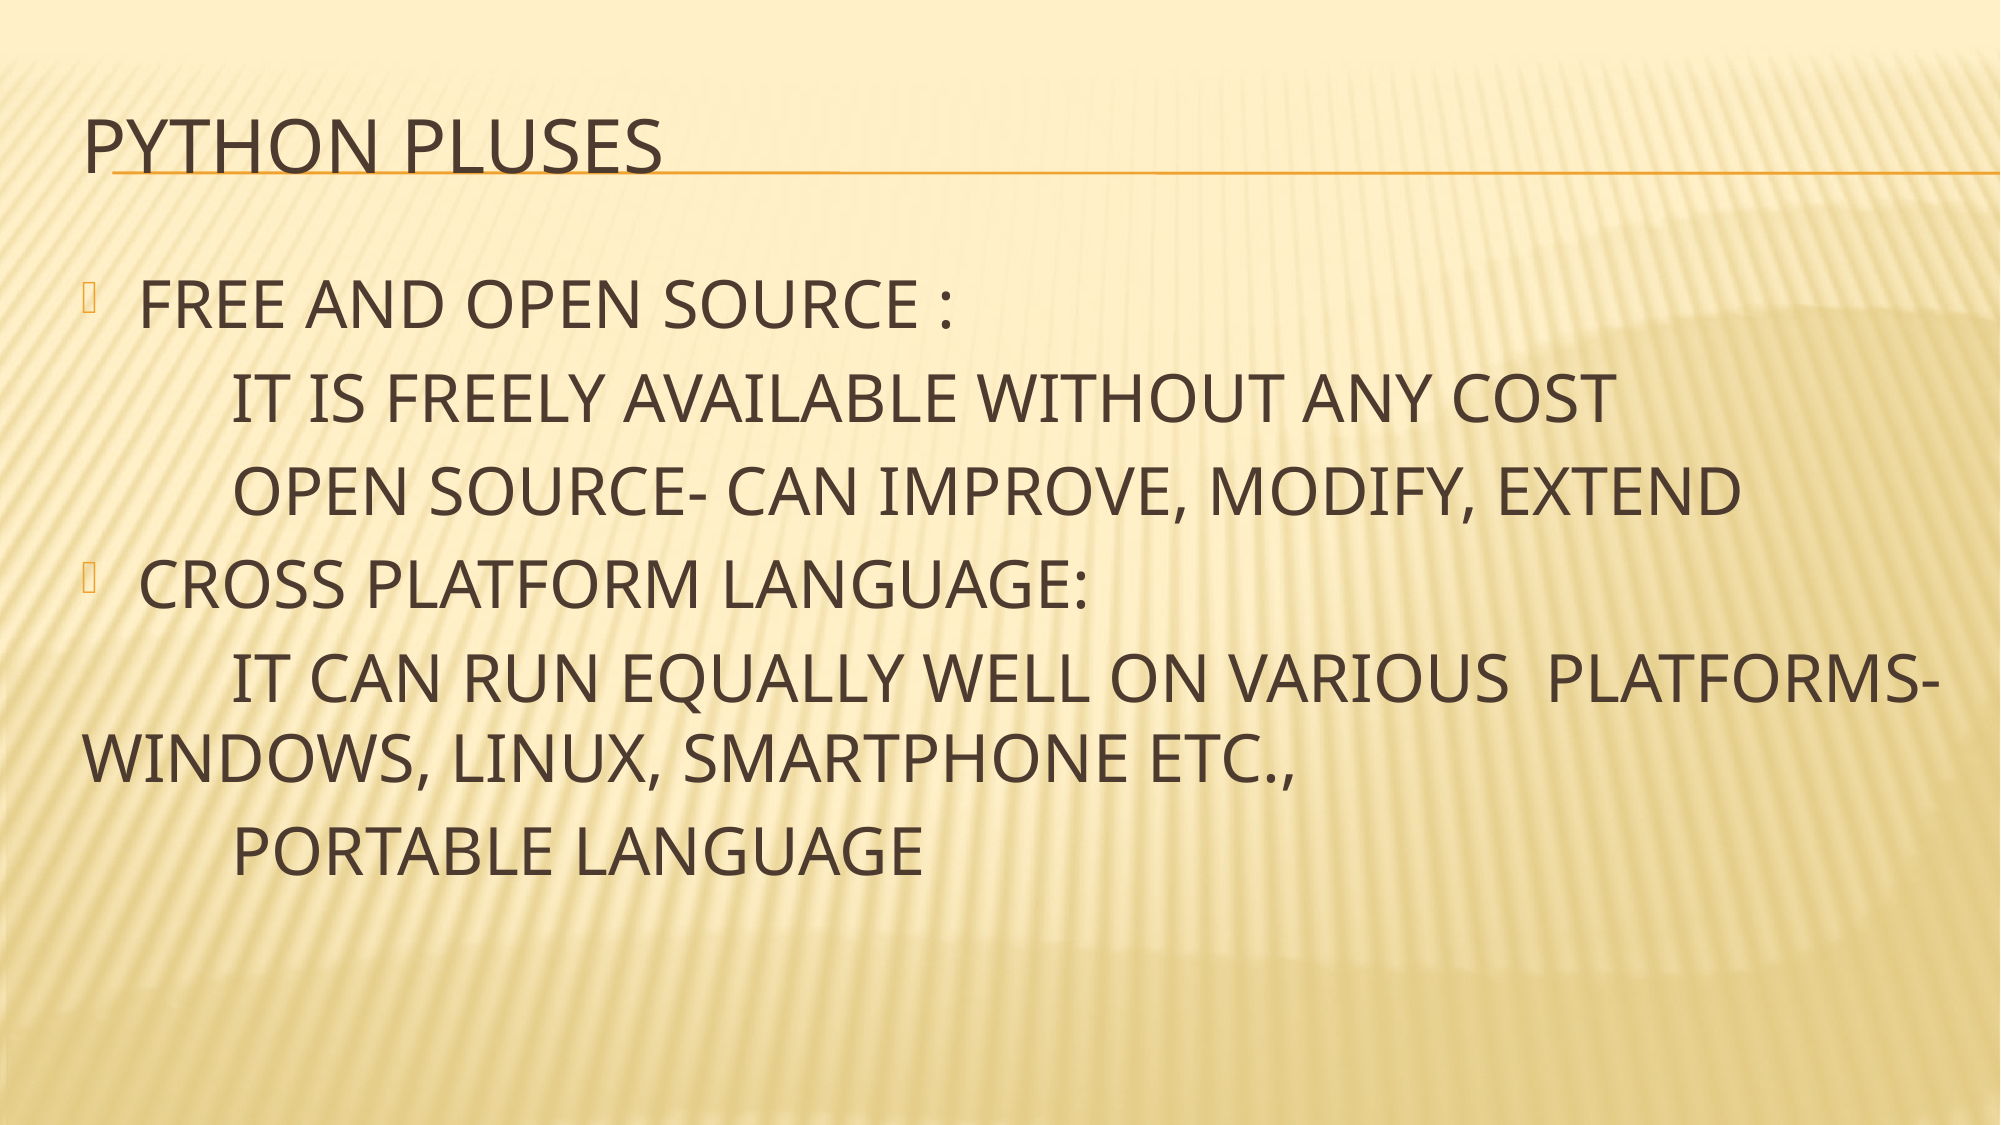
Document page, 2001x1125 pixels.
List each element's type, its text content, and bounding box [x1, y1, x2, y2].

title PYTHON PLUSES [66, 75, 1967, 213]
list FREE AND OPEN SOURCE : IT IS FREELY AVAILABLE WITHOUT ANY COST OPEN SOURCE- CAN IMPROVE, MODIFY, EXTEND CROSS PLATFORM LANGUAGE: IT CAN RUN EQUALLY WELL ON VARIOUS PLATFORMS-WINDOWS, LINUX, SMARTPHONE ETC., PORTABLE LANGUAGE [66, 254, 1967, 998]
